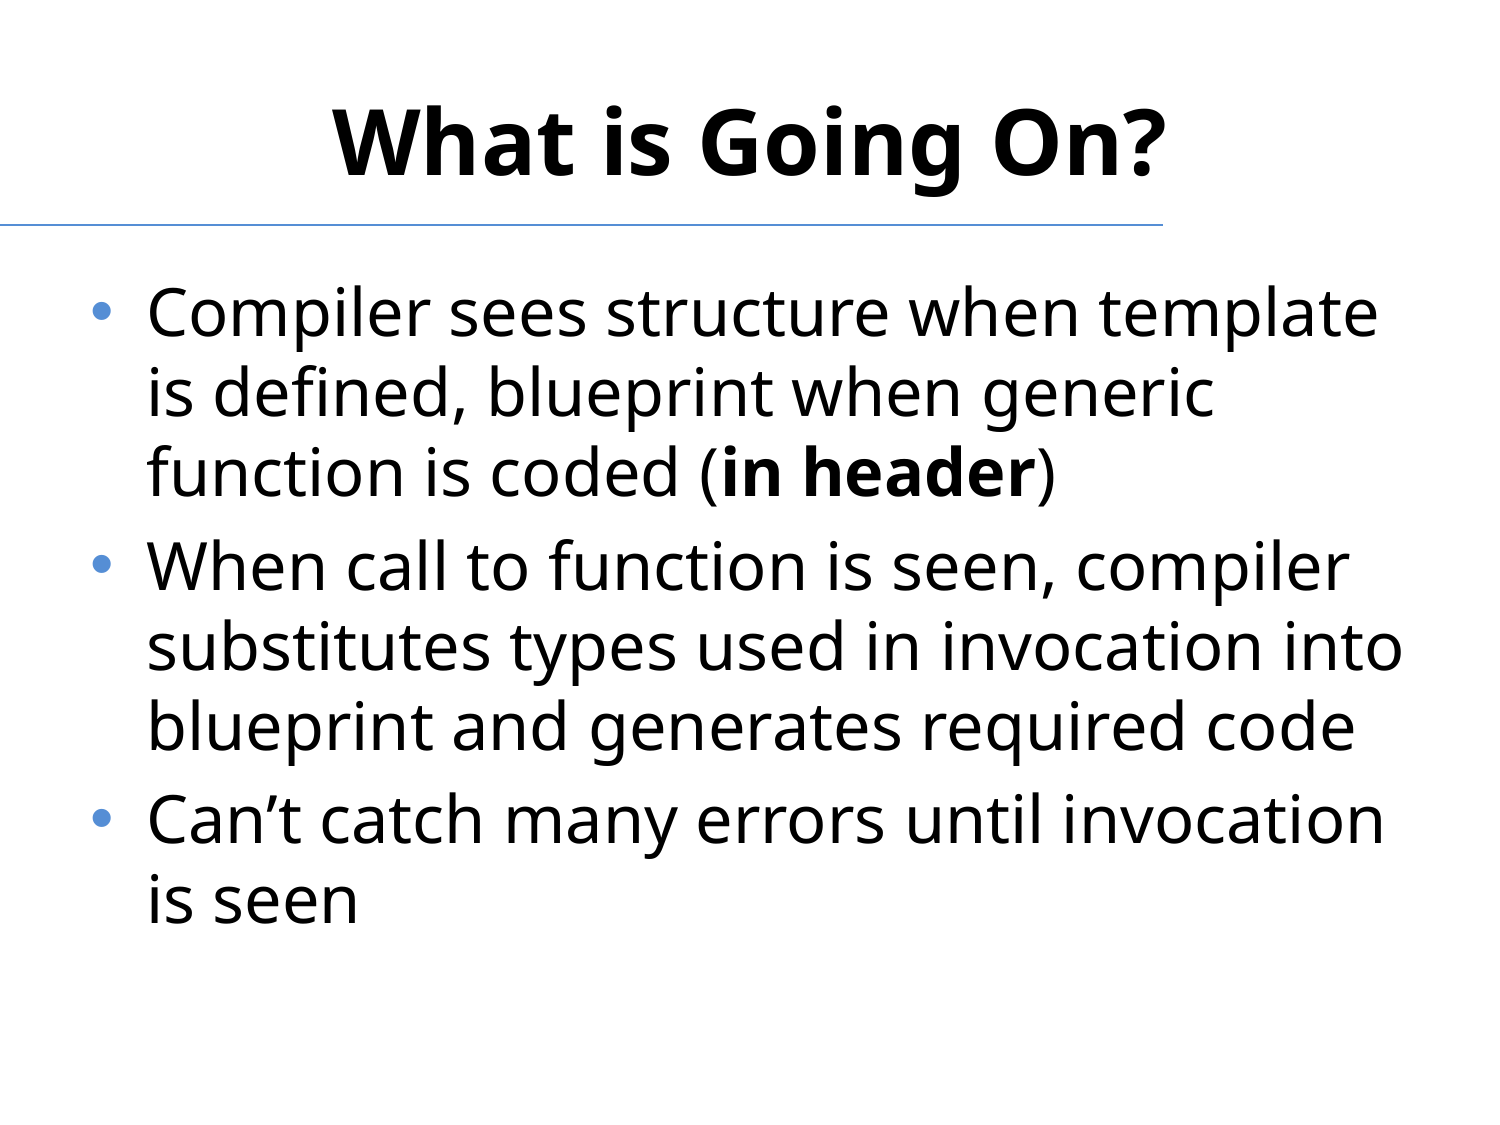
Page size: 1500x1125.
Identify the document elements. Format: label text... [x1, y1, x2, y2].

list Compiler sees structure when template is defined, blueprint when generic function is coded (in header) When call to function is seen, compiler substitutes types used in invocation into blueprint and generates required code Can’t catch many errors until invocation is seen [75, 262, 1447, 1005]
title What is Going On? [75, 45, 1425, 233]
